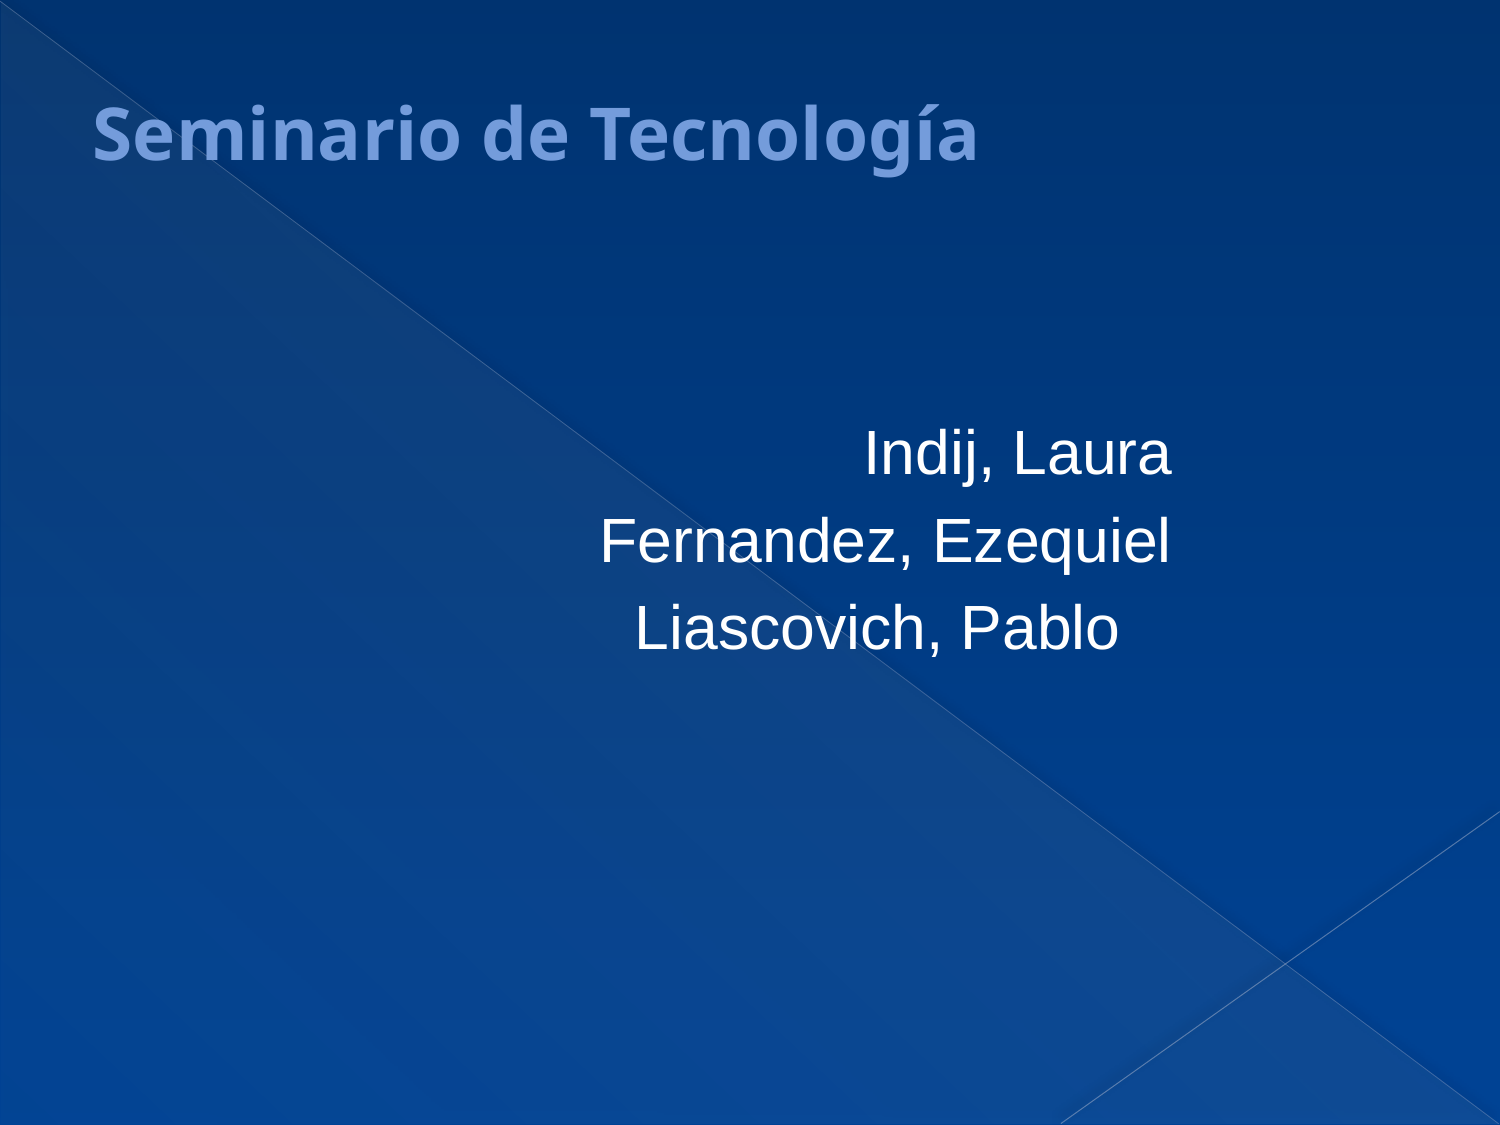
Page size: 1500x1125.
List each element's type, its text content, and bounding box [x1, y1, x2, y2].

list Indij, Laura Fernandez, Ezequiel Liascovich, Pablo [0, 317, 1188, 1038]
title Seminario de Tecnología [0, 0, 1500, 263]
